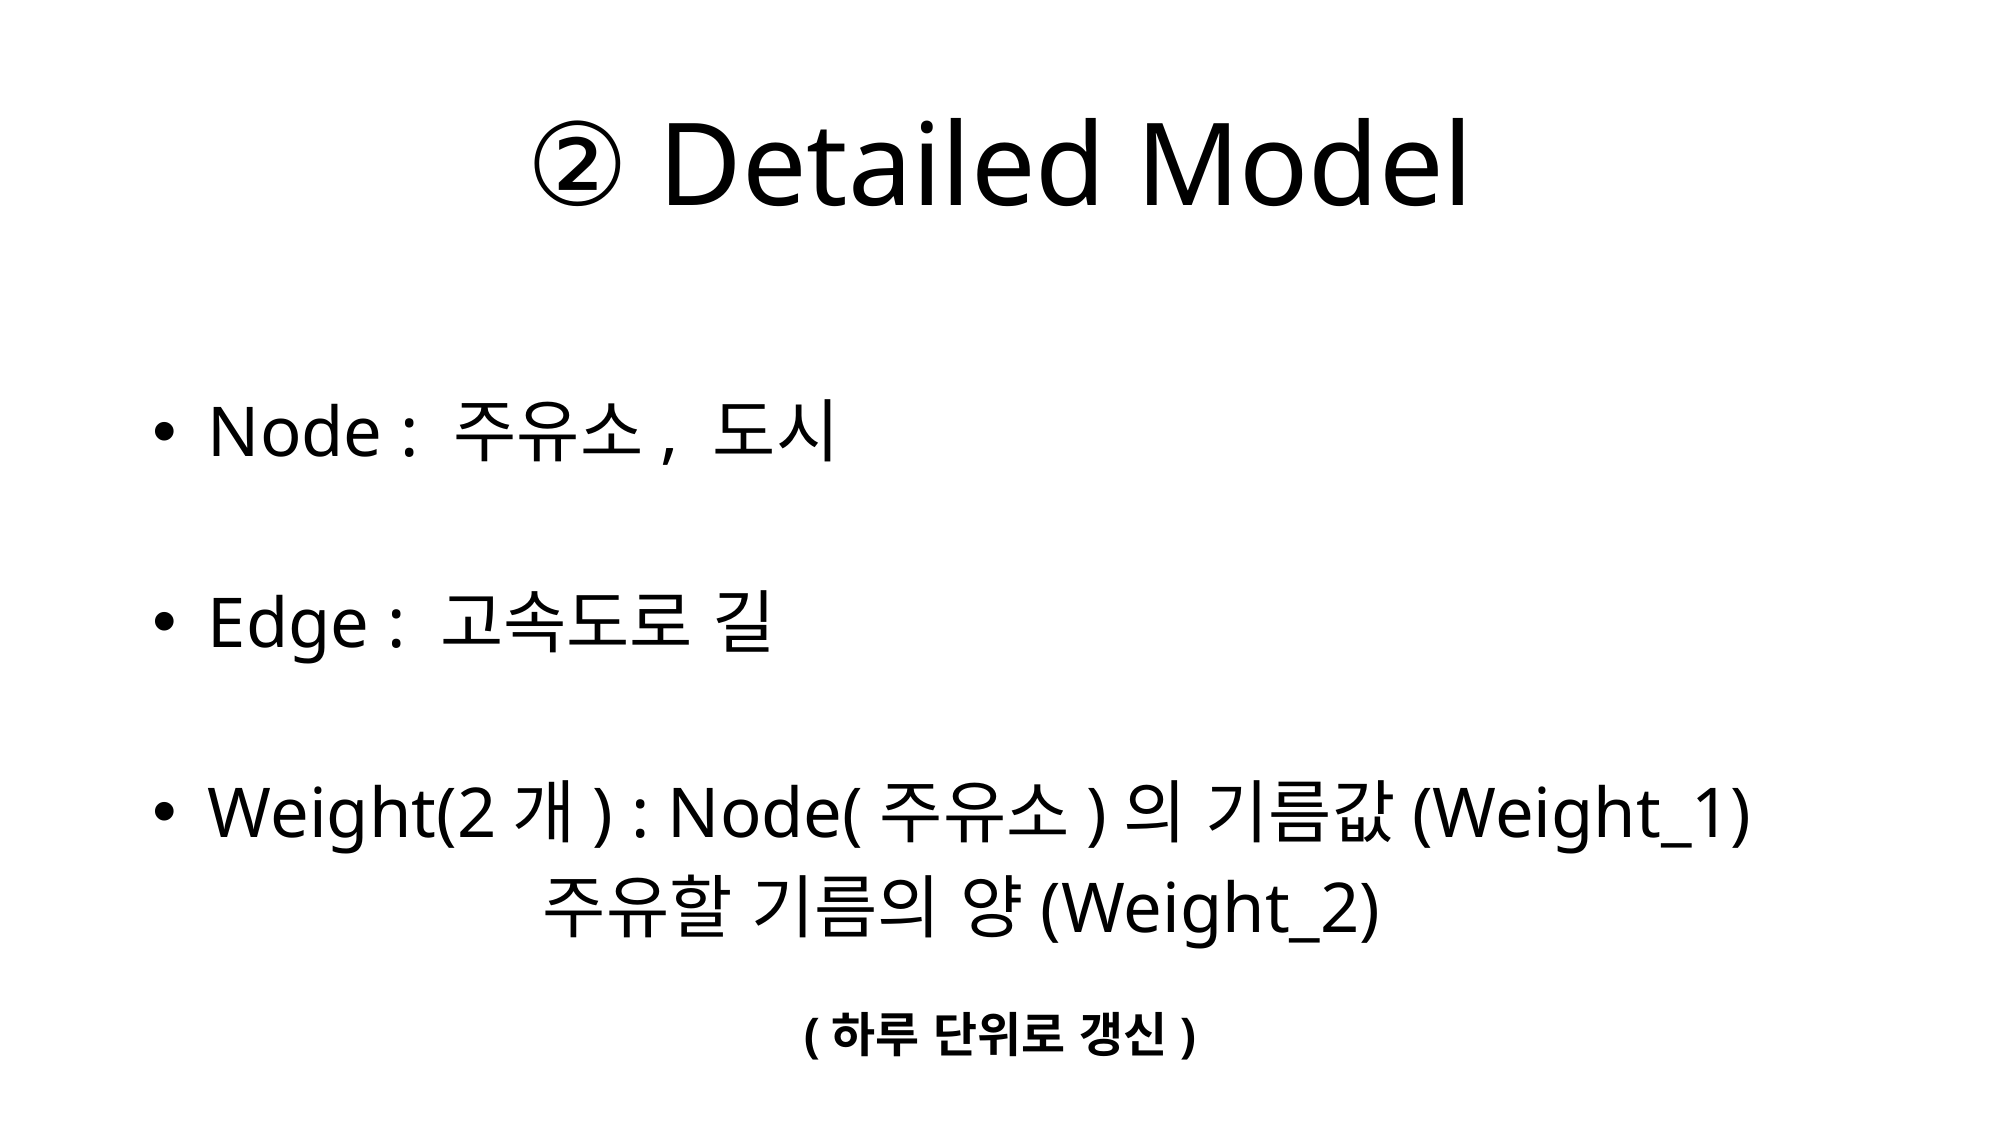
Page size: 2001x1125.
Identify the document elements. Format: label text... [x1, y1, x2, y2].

title ② Detailed Model [137, 59, 1863, 278]
list Node : 주유소, 도시 Edge : 고속도로 길 Weight(2개) : Node(주유소)의 기름값(Weight_1) 주유할 기름의 양(Weight_2) (하루 단위로 갱신) [137, 299, 1863, 1089]
